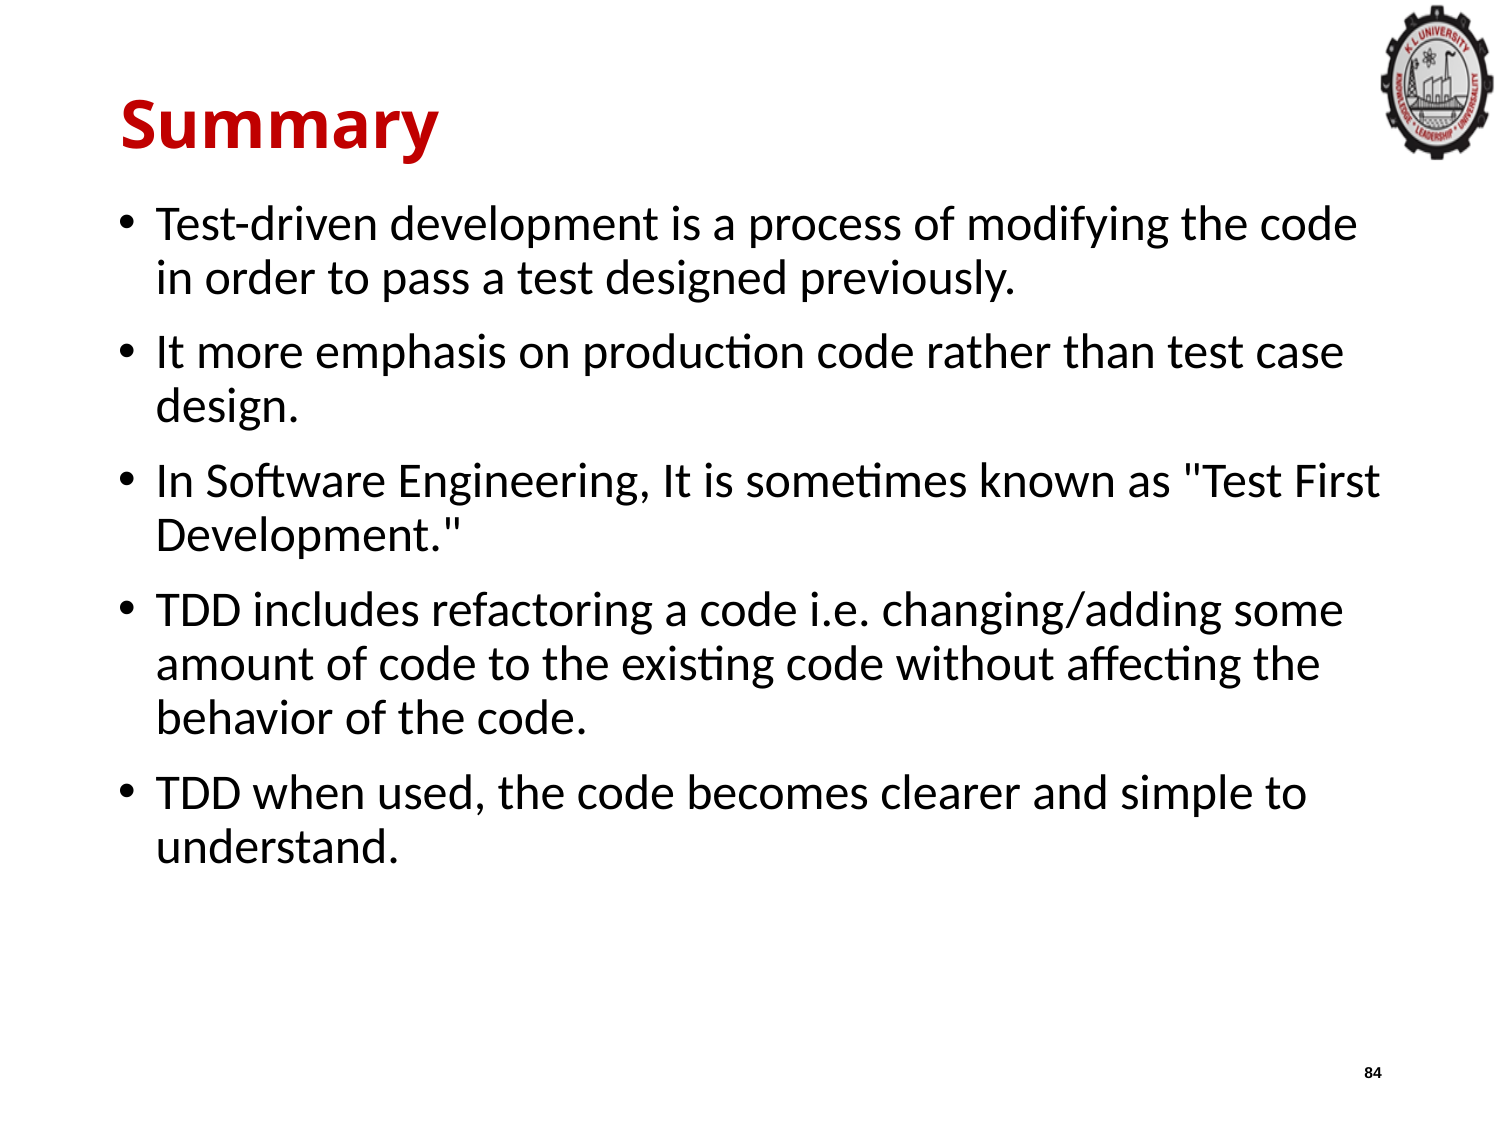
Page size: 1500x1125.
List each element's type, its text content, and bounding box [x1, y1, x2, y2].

picture [1370, 0, 1500, 173]
title Summary [112, 87, 1351, 189]
slide_number 84 [1310, 1042, 1397, 1103]
list Test-driven development is a process of modifying the code in order to pass a test designed previously. It more emphasis on production code rather than test case design. In Software Engineering, It is sometimes known as "Test First Development." TDD includes refactoring a code i.e. changing/adding some amount of code to the existing code without affecting the behavior of the code. TDD when used, the code becomes clearer and simple to understand. [102, 189, 1398, 1014]
